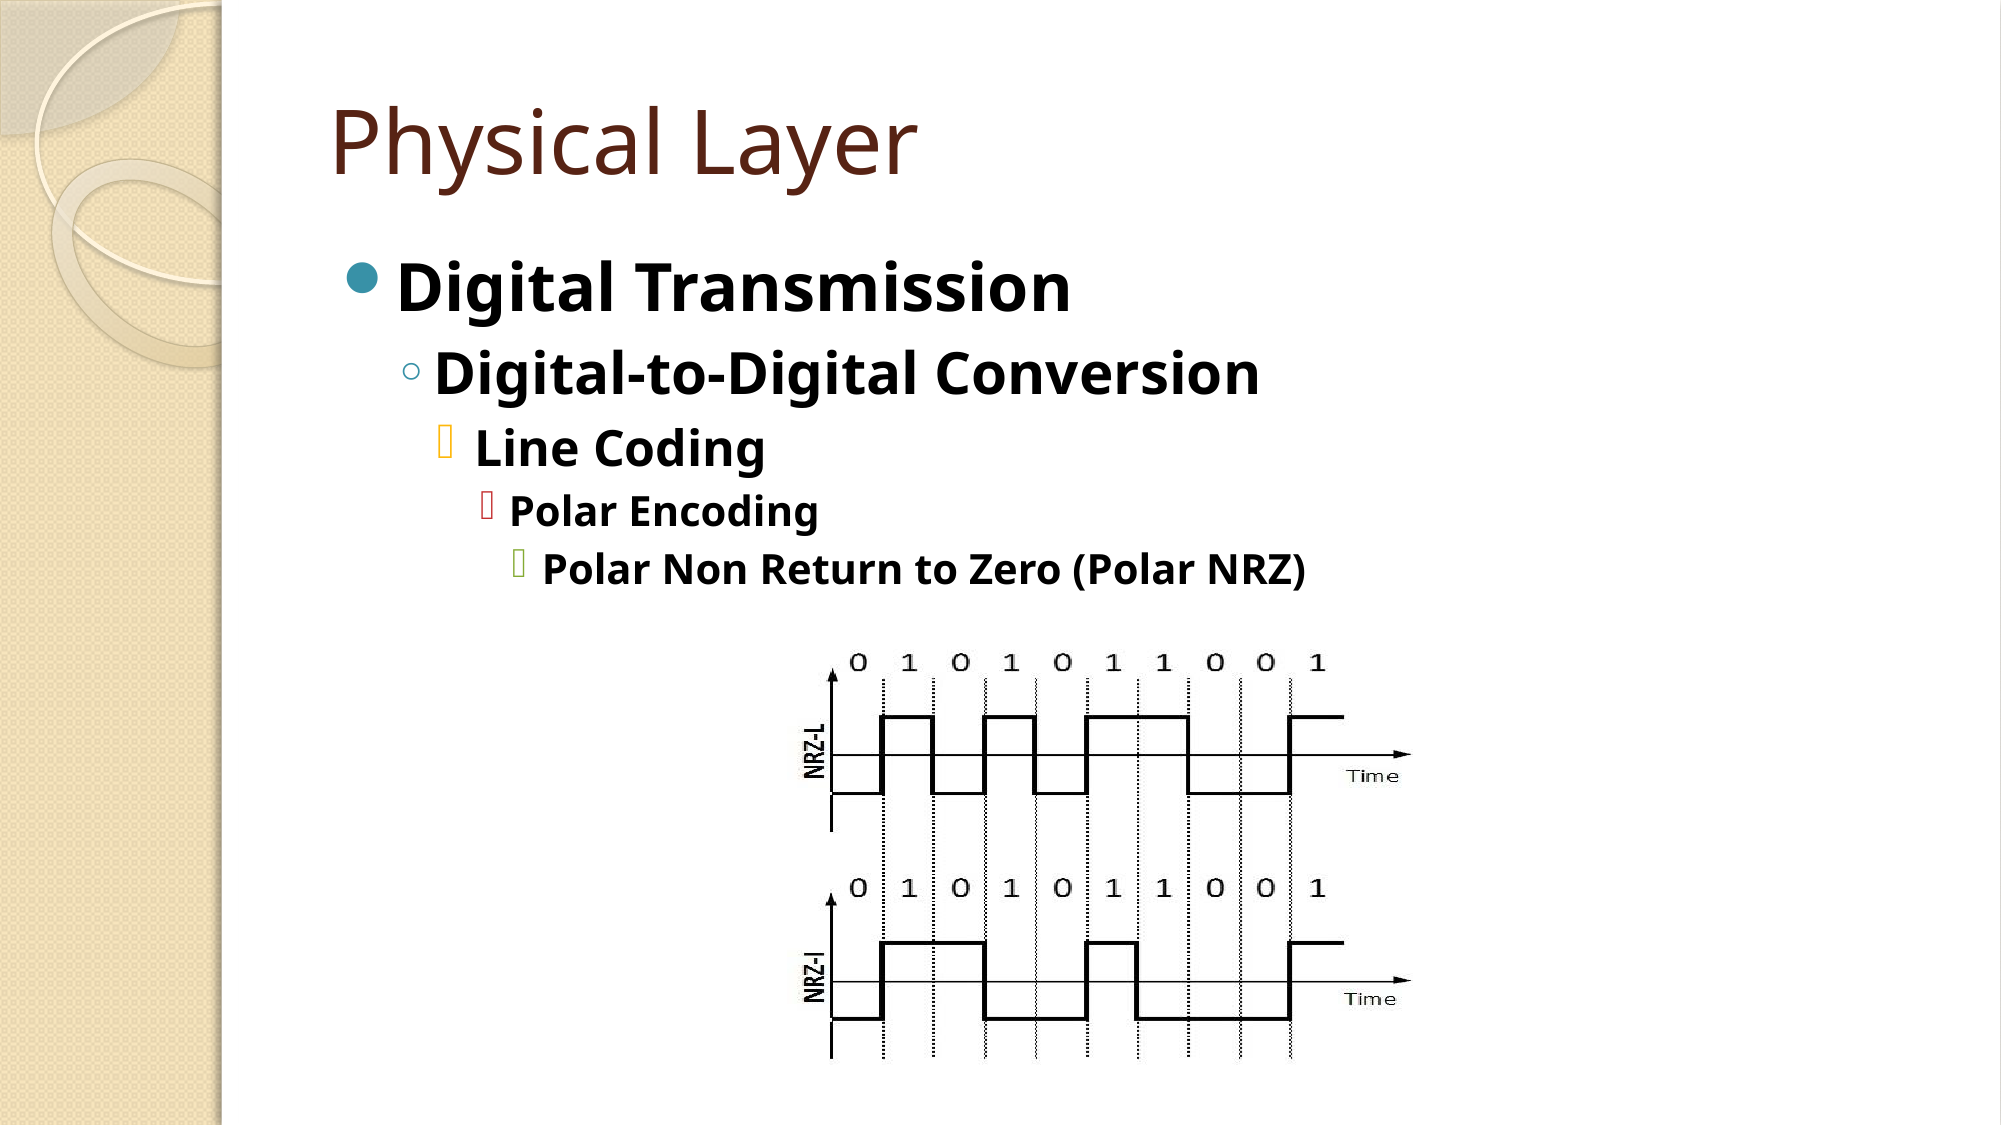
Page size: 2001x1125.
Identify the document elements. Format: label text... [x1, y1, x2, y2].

list Digital Transmission Digital-to-Digital Conversion Line Coding Polar Encoding Polar Non Return to Zero (Polar NRZ) [313, 237, 1954, 1025]
picture [787, 633, 1438, 1090]
title Physical Layer [313, 45, 1954, 233]
